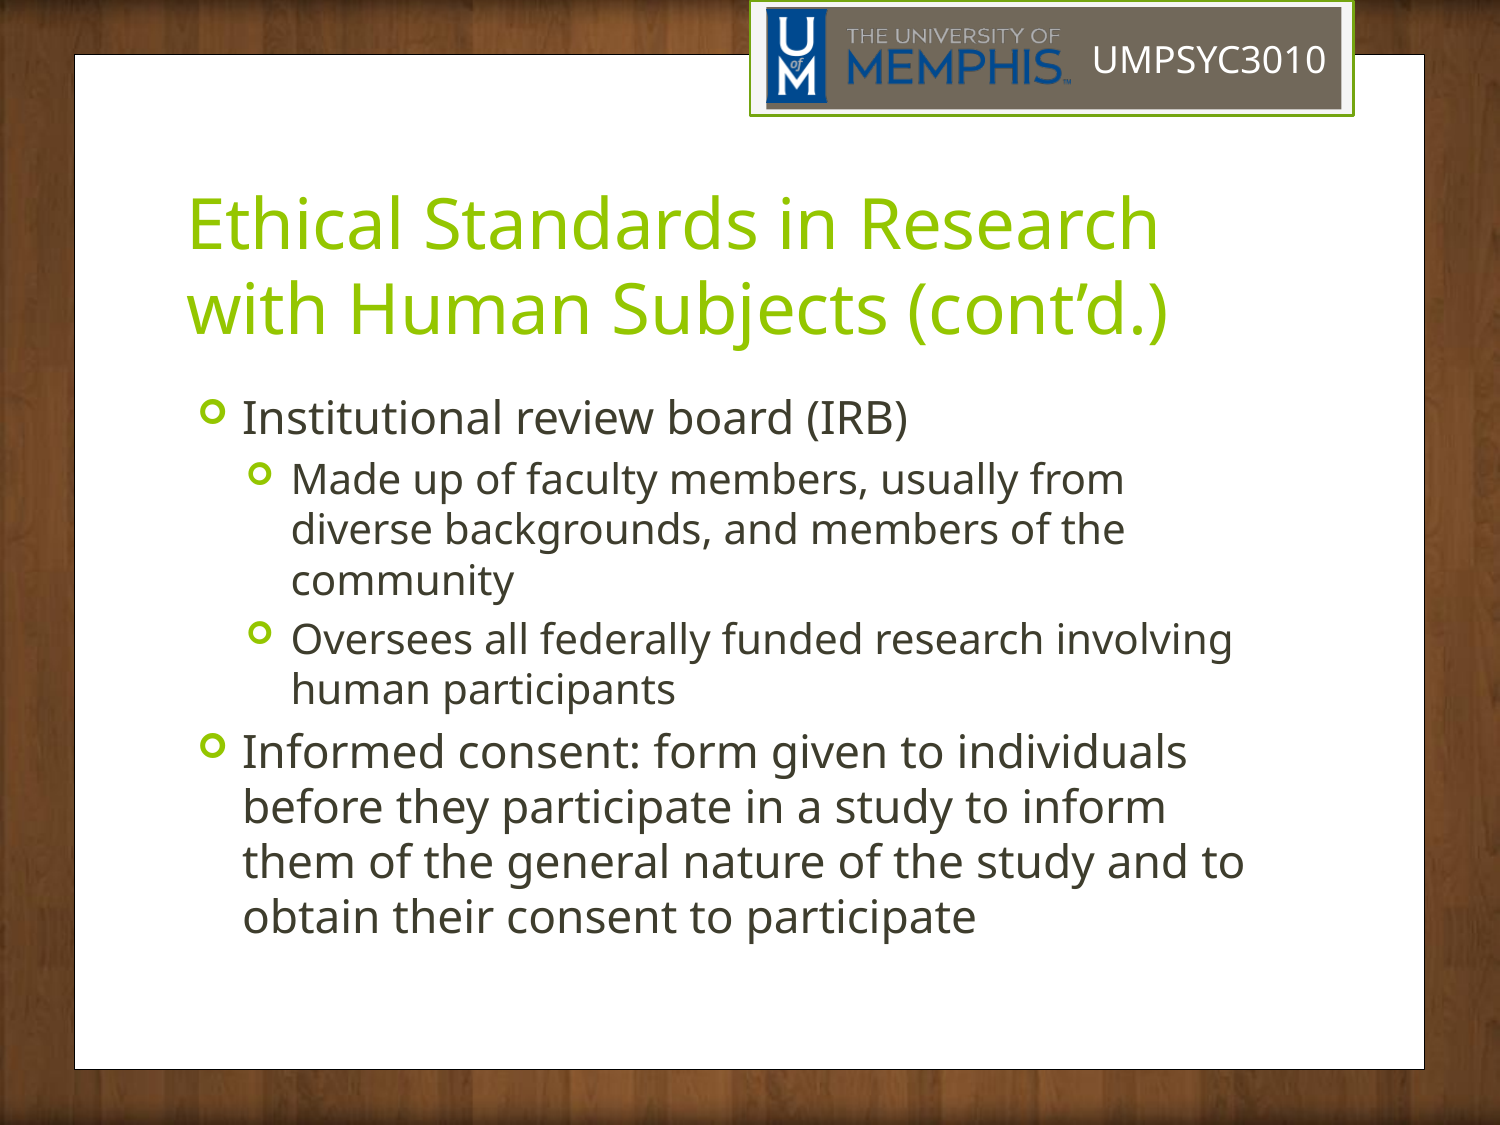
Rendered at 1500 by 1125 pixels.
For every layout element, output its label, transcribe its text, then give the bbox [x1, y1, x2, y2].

list Institutional review board (IRB) Made up of faculty members, usually from diverse backgrounds, and members of the community Oversees all federally funded research involving human participants Informed consent: form given to individuals before they participate in a study to inform them of the general nature of the study and to obtain their consent to participate [171, 381, 1283, 957]
title Ethical Standards in Research with Human Subjects (cont’d.) [171, 168, 1324, 357]
picture [766, 9, 1071, 103]
picture [0, 0, 1500, 1125]
